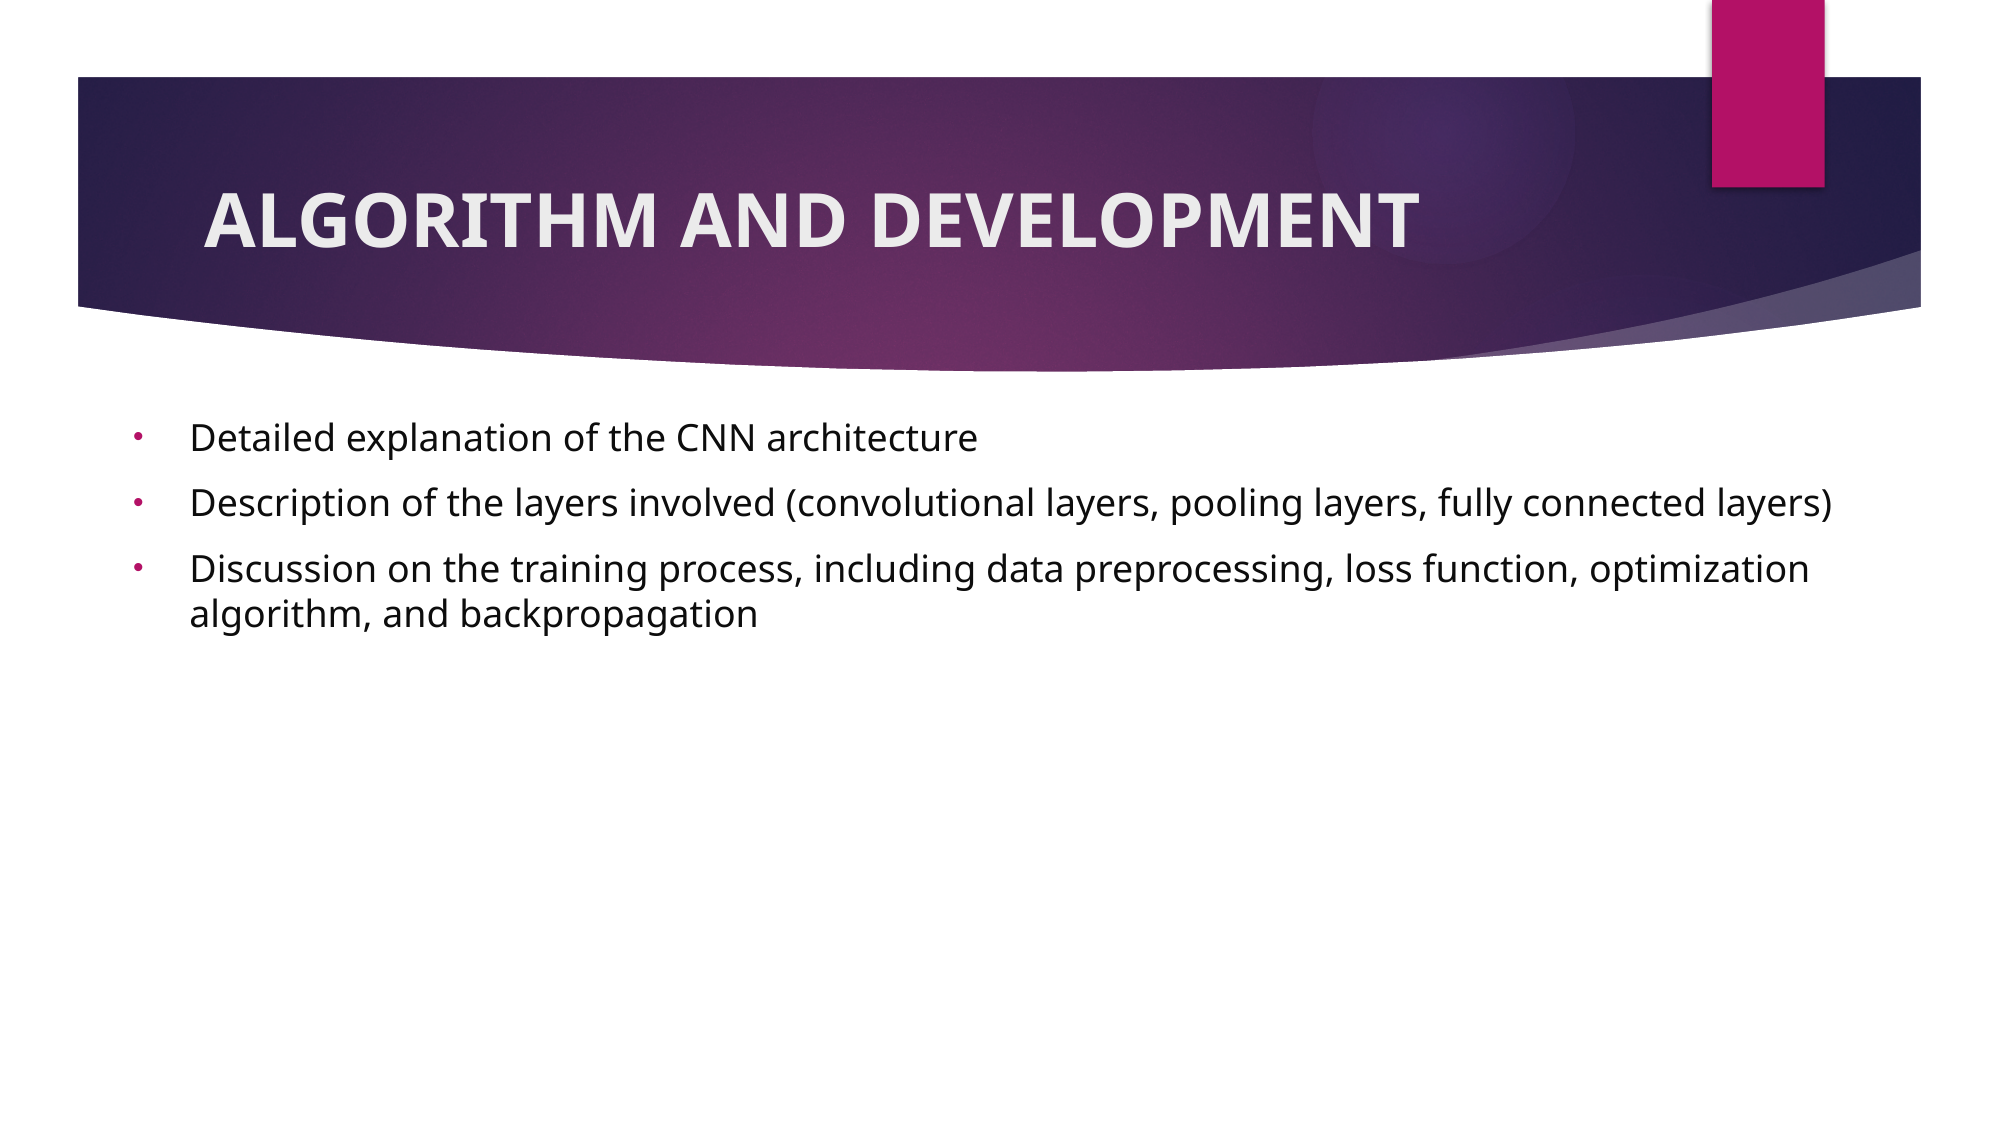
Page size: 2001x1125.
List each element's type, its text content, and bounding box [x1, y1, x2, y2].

list Detailed explanation of the CNN architecture Description of the layers involved (convolutional layers, pooling layers, fully connected layers) Discussion on the training process, including data preprocessing, loss function, optimization algorithm, and backpropagation [118, 405, 1921, 1125]
title ALGORITHM AND DEVELOPMENT [189, 159, 1627, 276]
